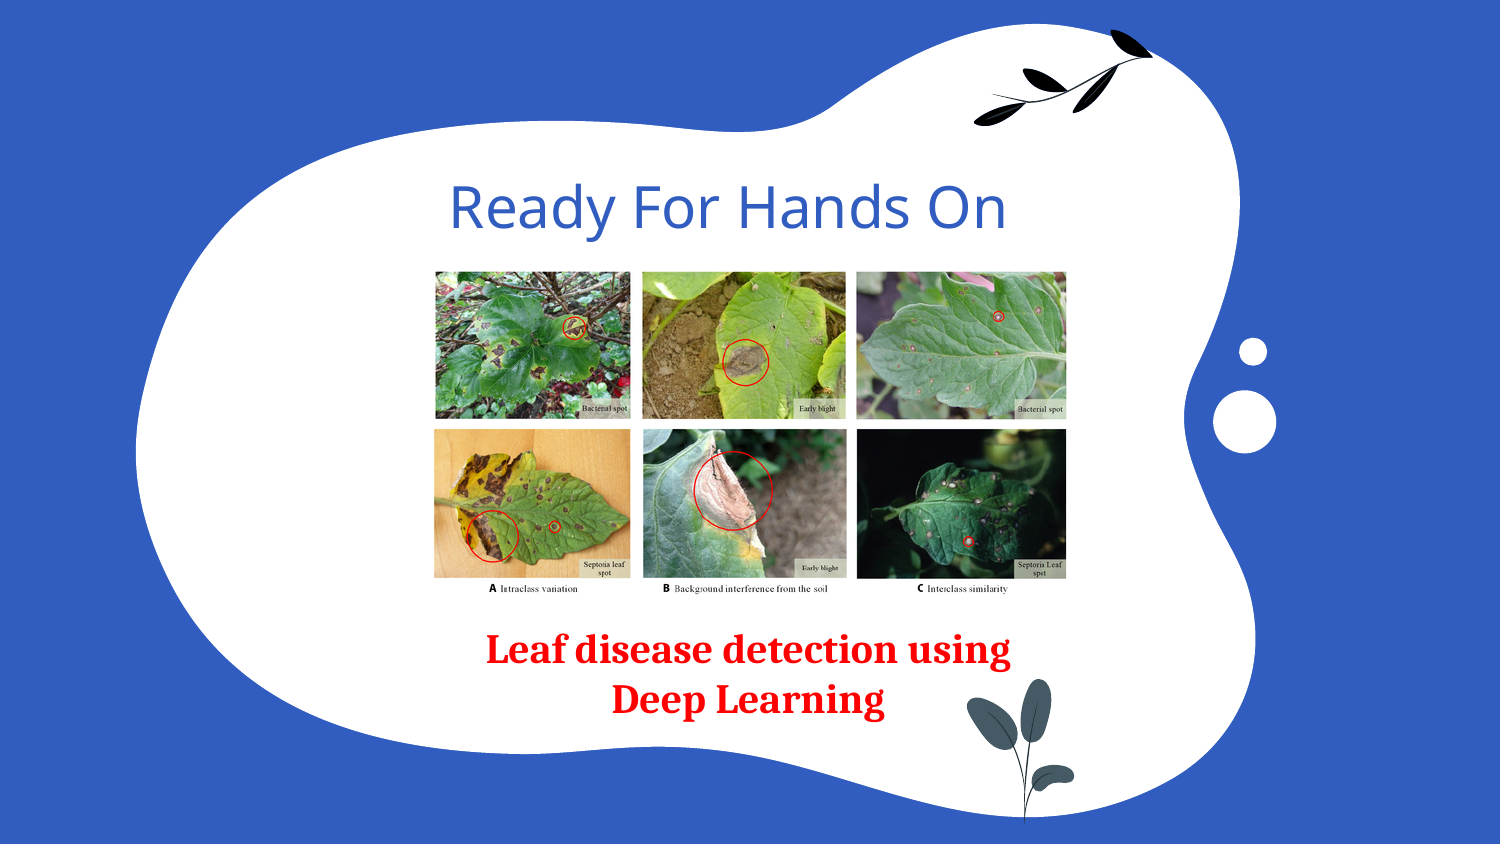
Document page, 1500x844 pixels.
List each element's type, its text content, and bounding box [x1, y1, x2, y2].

title Ready For Hands On [327, 164, 1131, 247]
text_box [995, 8, 1136, 160]
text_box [965, 678, 1076, 827]
text_box Leaf disease detection using Deep Learning [425, 614, 1072, 729]
picture [433, 270, 1067, 596]
